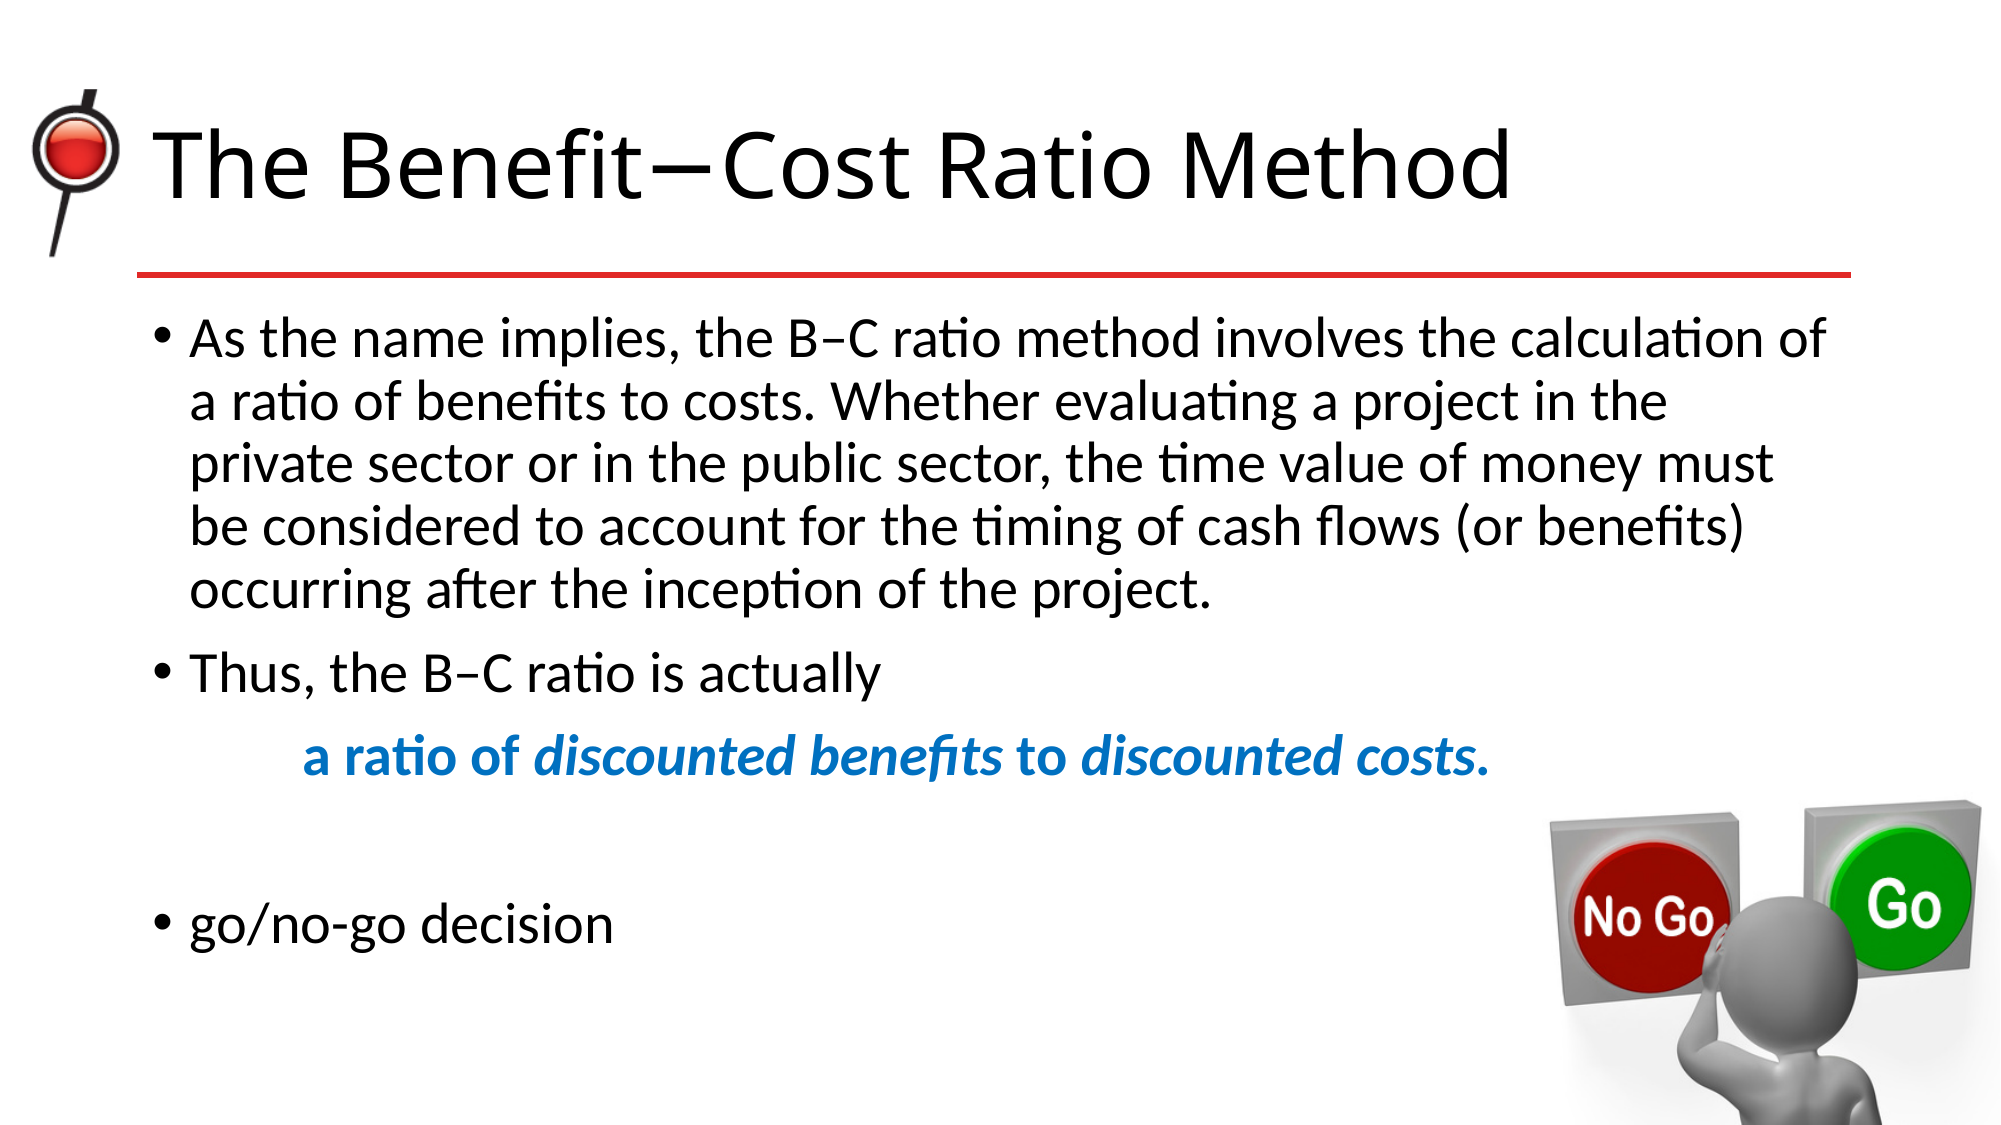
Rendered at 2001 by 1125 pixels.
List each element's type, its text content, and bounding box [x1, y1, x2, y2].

list As the name implies, the B–C ratio method involves the calculation of a ratio of benefits to costs. Whether evaluating a project in the private sector or in the public sector, the time value of money must be considered to account for the timing of cash flows (or benefits) occurring after the inception of the project. Thus, the B–C ratio is actually a ratio of discounted benefits to discounted costs. go/no-go decision [137, 299, 1863, 1014]
picture [9, 69, 137, 268]
picture [1542, 782, 2000, 1125]
title The Benefit−Cost Ratio Method [137, 59, 1863, 278]
